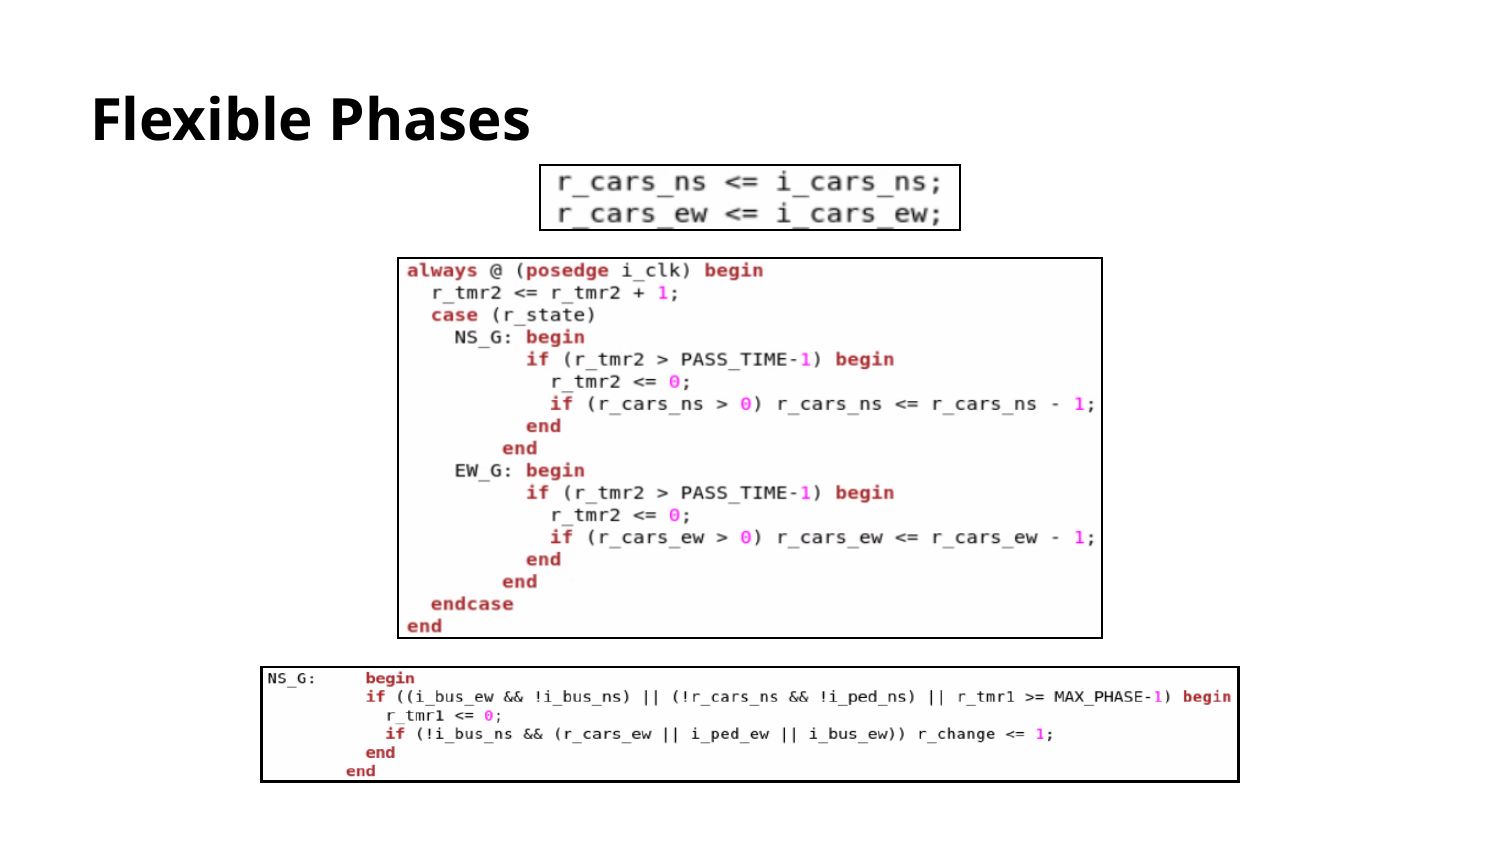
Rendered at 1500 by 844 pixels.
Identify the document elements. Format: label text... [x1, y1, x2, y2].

picture [398, 258, 1101, 638]
title Flexible Phases [75, 67, 1425, 167]
picture [540, 165, 960, 229]
picture [262, 667, 1238, 781]
